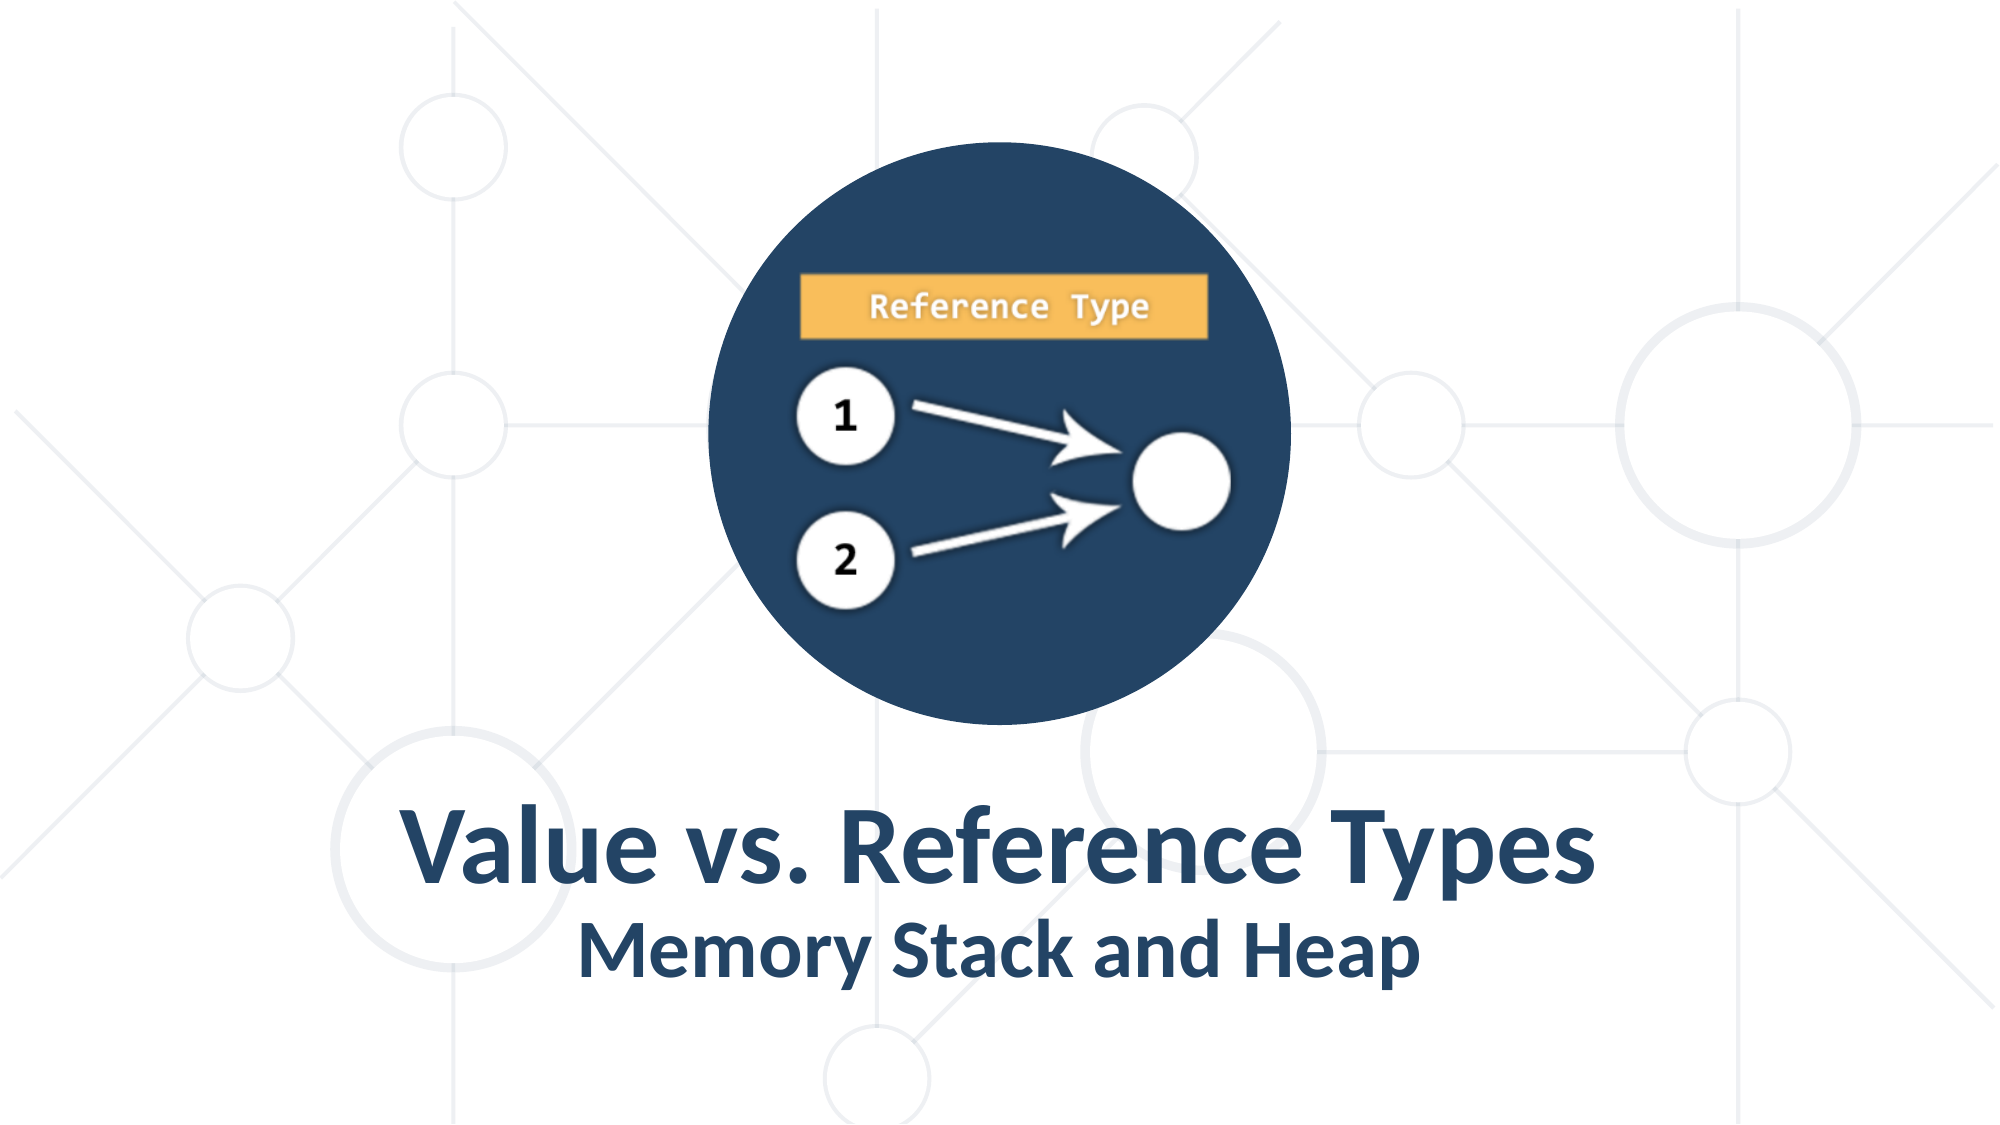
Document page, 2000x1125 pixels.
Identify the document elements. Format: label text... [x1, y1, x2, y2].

list Value vs. Reference Types [100, 771, 1899, 898]
picture [786, 249, 1250, 620]
list Memory Stack and Heap [100, 900, 1899, 983]
